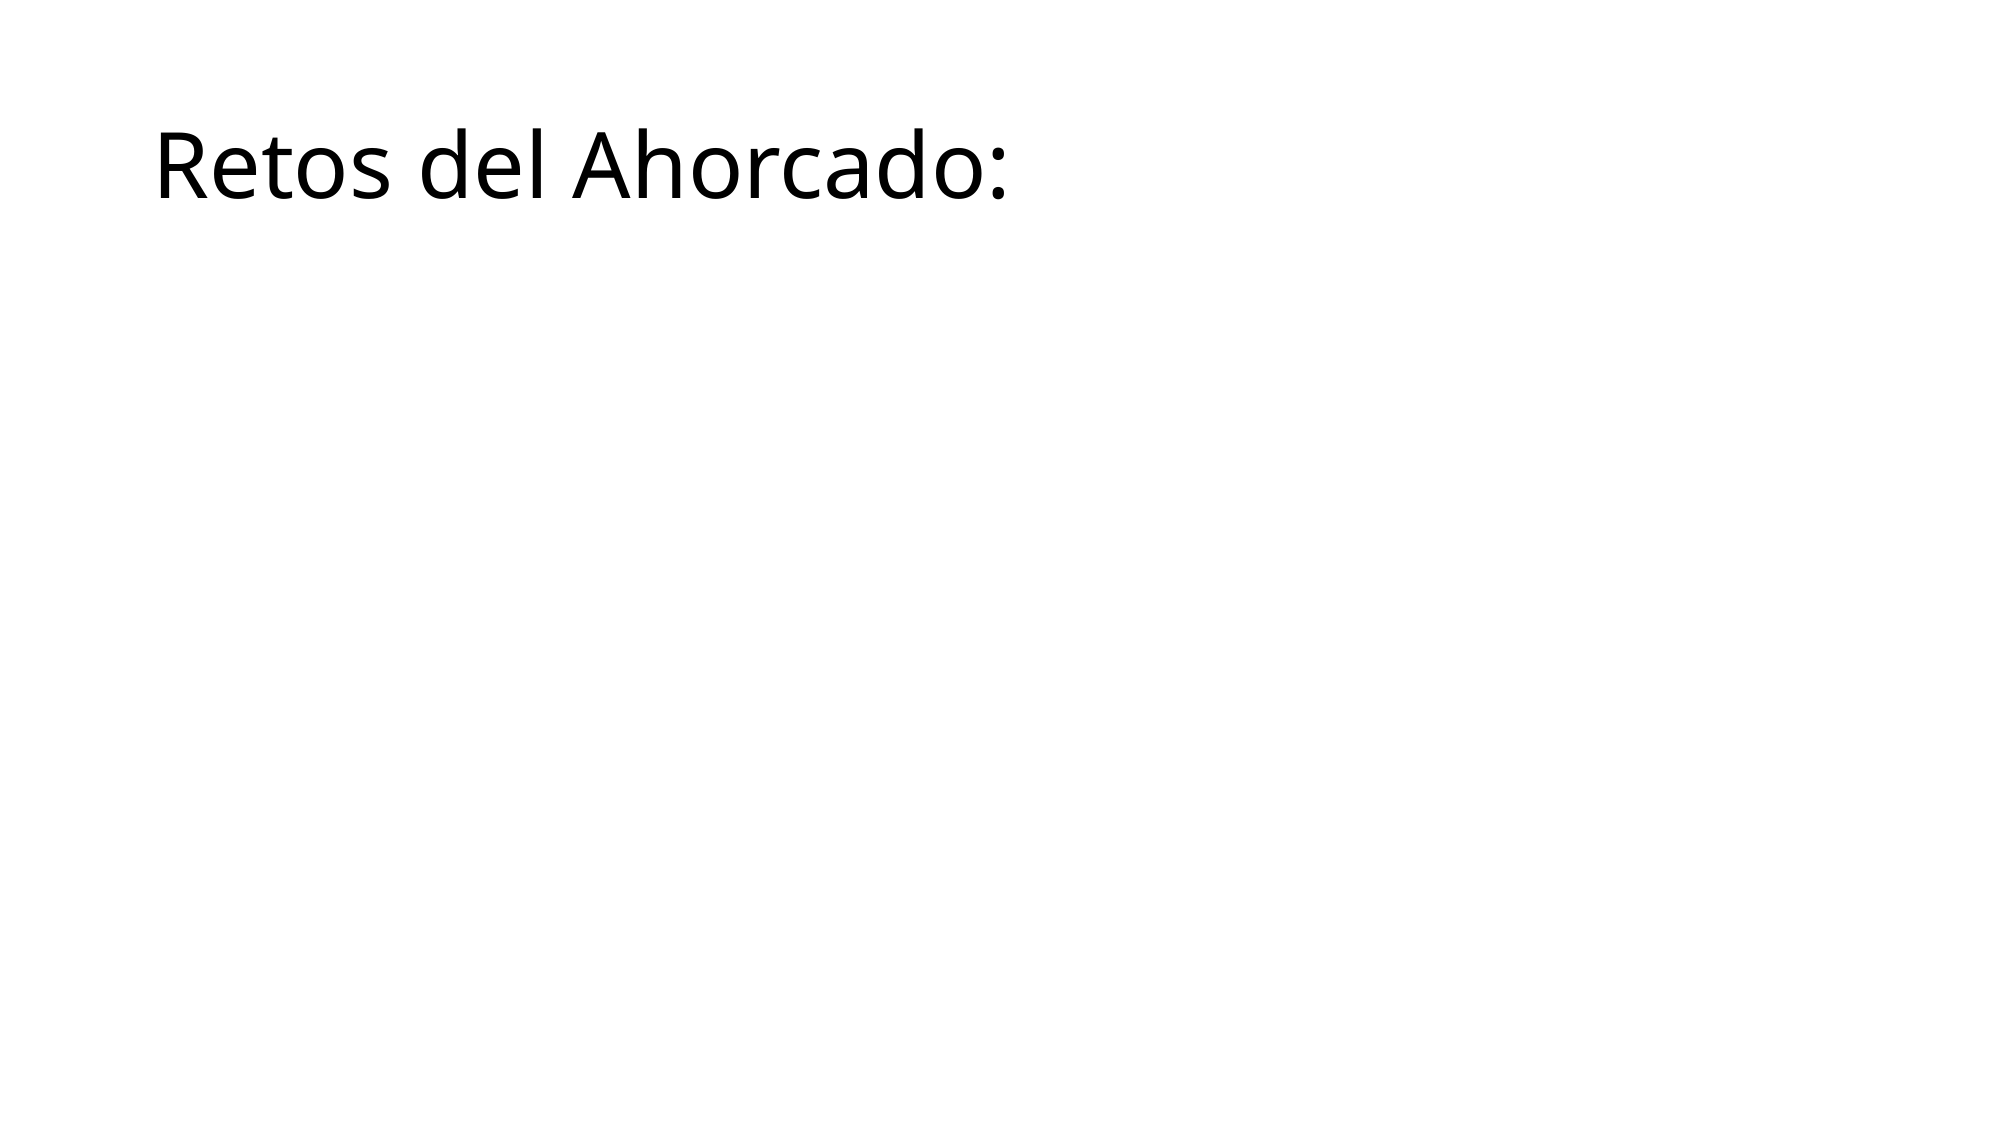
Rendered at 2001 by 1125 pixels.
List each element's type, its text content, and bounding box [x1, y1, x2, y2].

title Retos del Ahorcado: [137, 59, 1863, 278]
